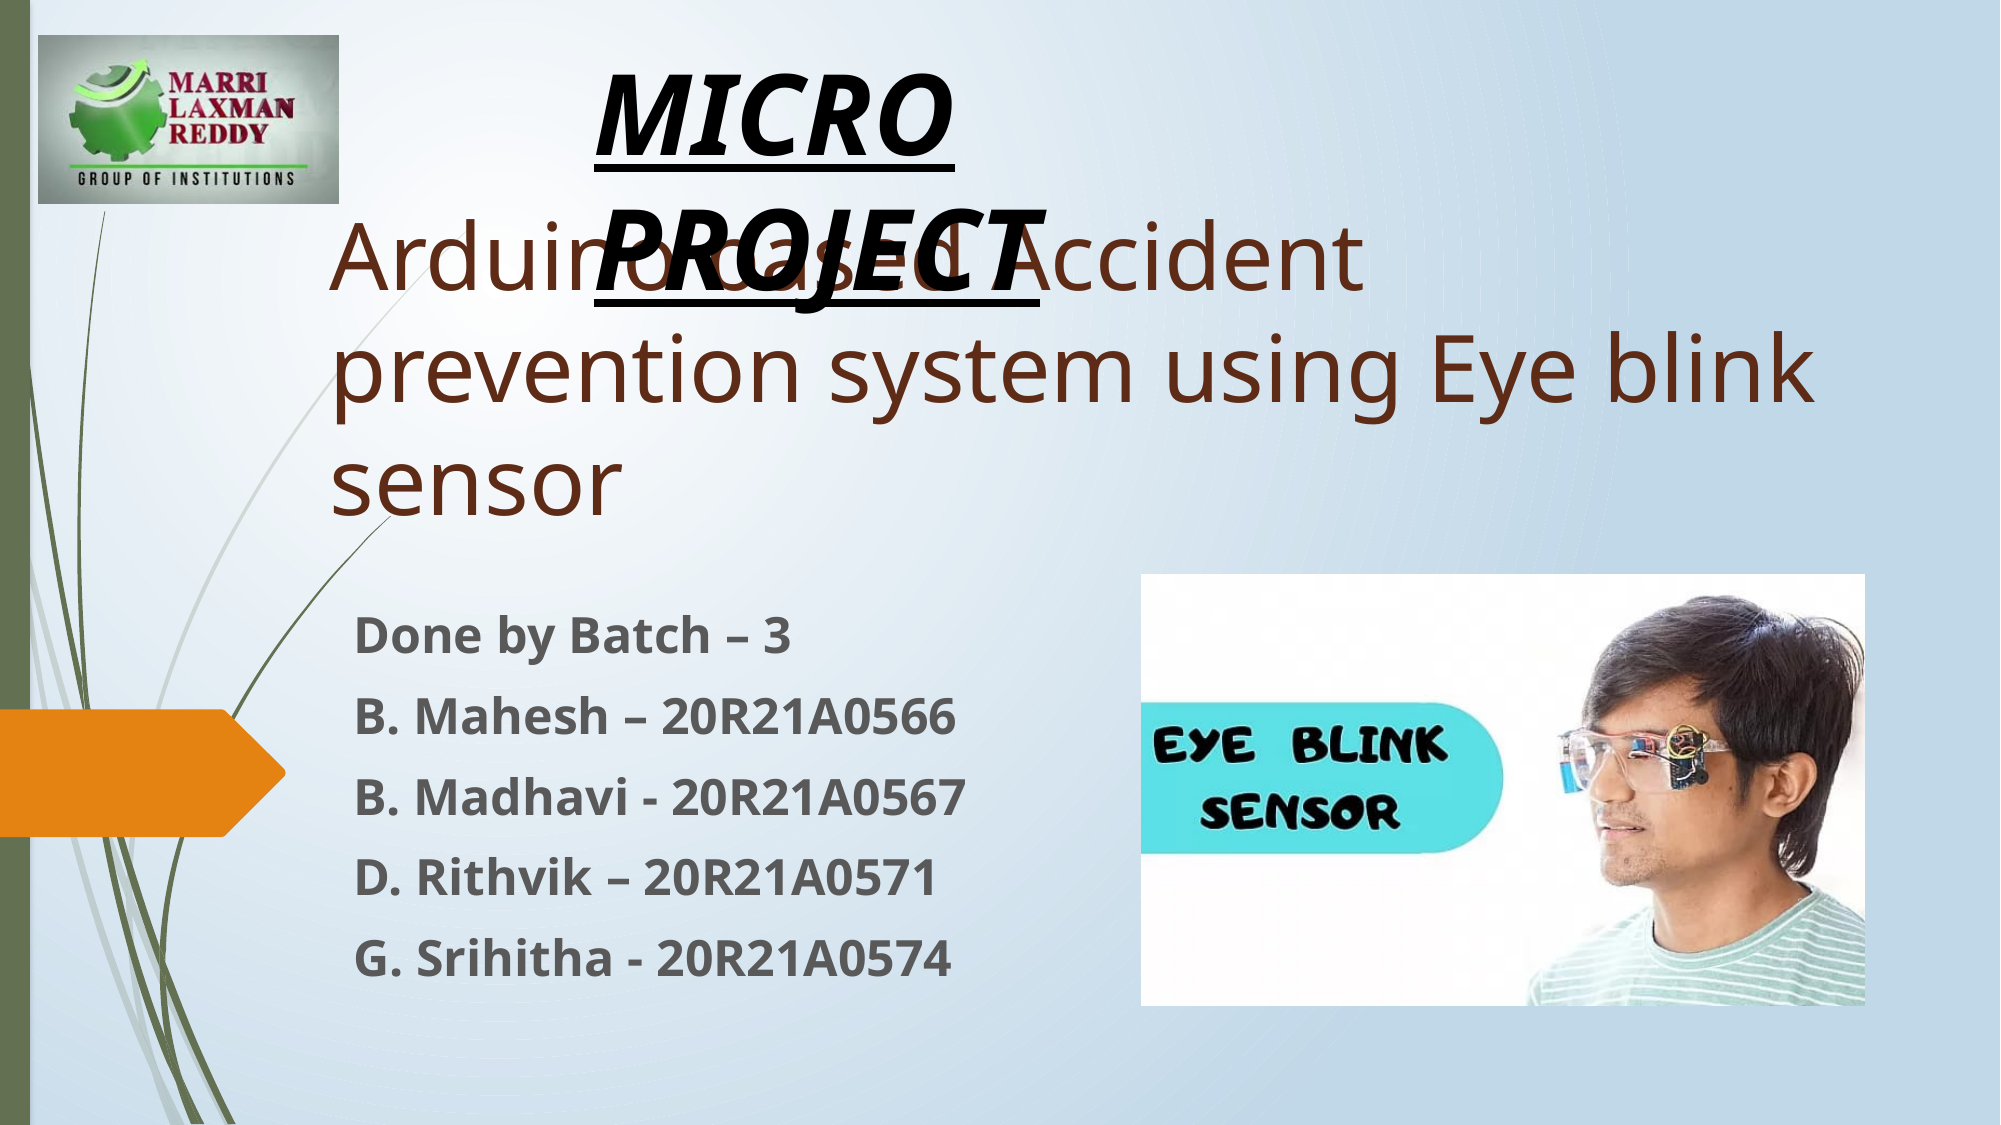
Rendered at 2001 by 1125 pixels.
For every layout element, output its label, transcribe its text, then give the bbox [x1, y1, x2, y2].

title Arduino based Accident prevention system using Eye blink sensor [314, 187, 1865, 542]
picture [1141, 573, 1866, 1007]
subtitle Done by Batch – 3 B. Mahesh – 20R21A0566 B. Madhavi - 20R21A0567 D. Rithvik – 20R21A0571 G. Srihitha - 20R21A0574 [338, 595, 2000, 1125]
text_box MICRO PROJECT [579, 35, 1421, 321]
picture [38, 35, 339, 204]
